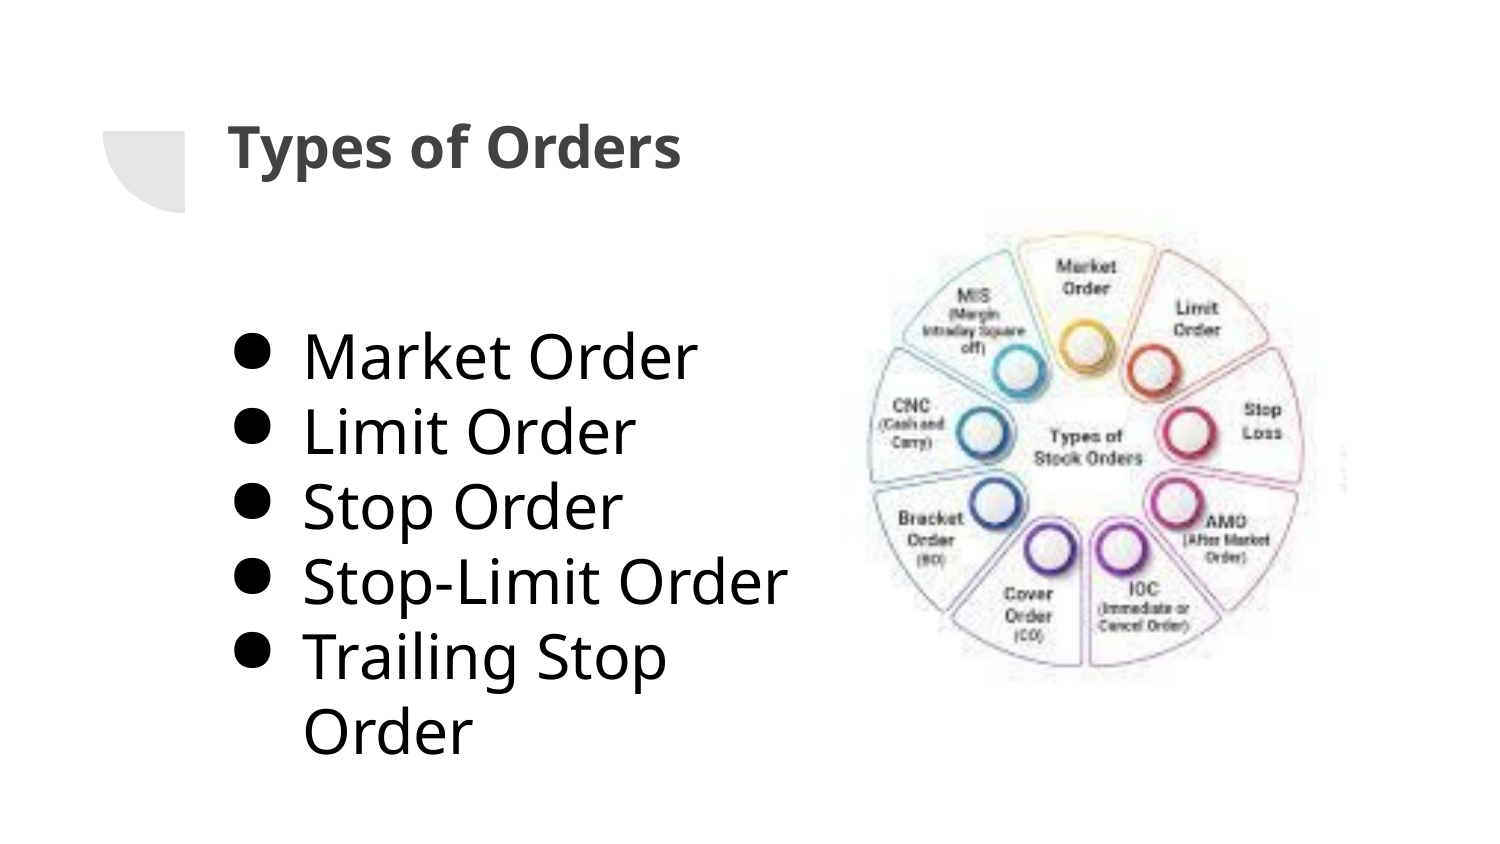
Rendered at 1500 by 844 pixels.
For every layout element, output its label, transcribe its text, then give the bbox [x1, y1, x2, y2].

picture [844, 209, 1348, 686]
title Types of Orders [99, 38, 895, 251]
text_box Market Order Limit Order Stop Order Stop-Limit Order Trailing Stop Order [225, 314, 831, 767]
